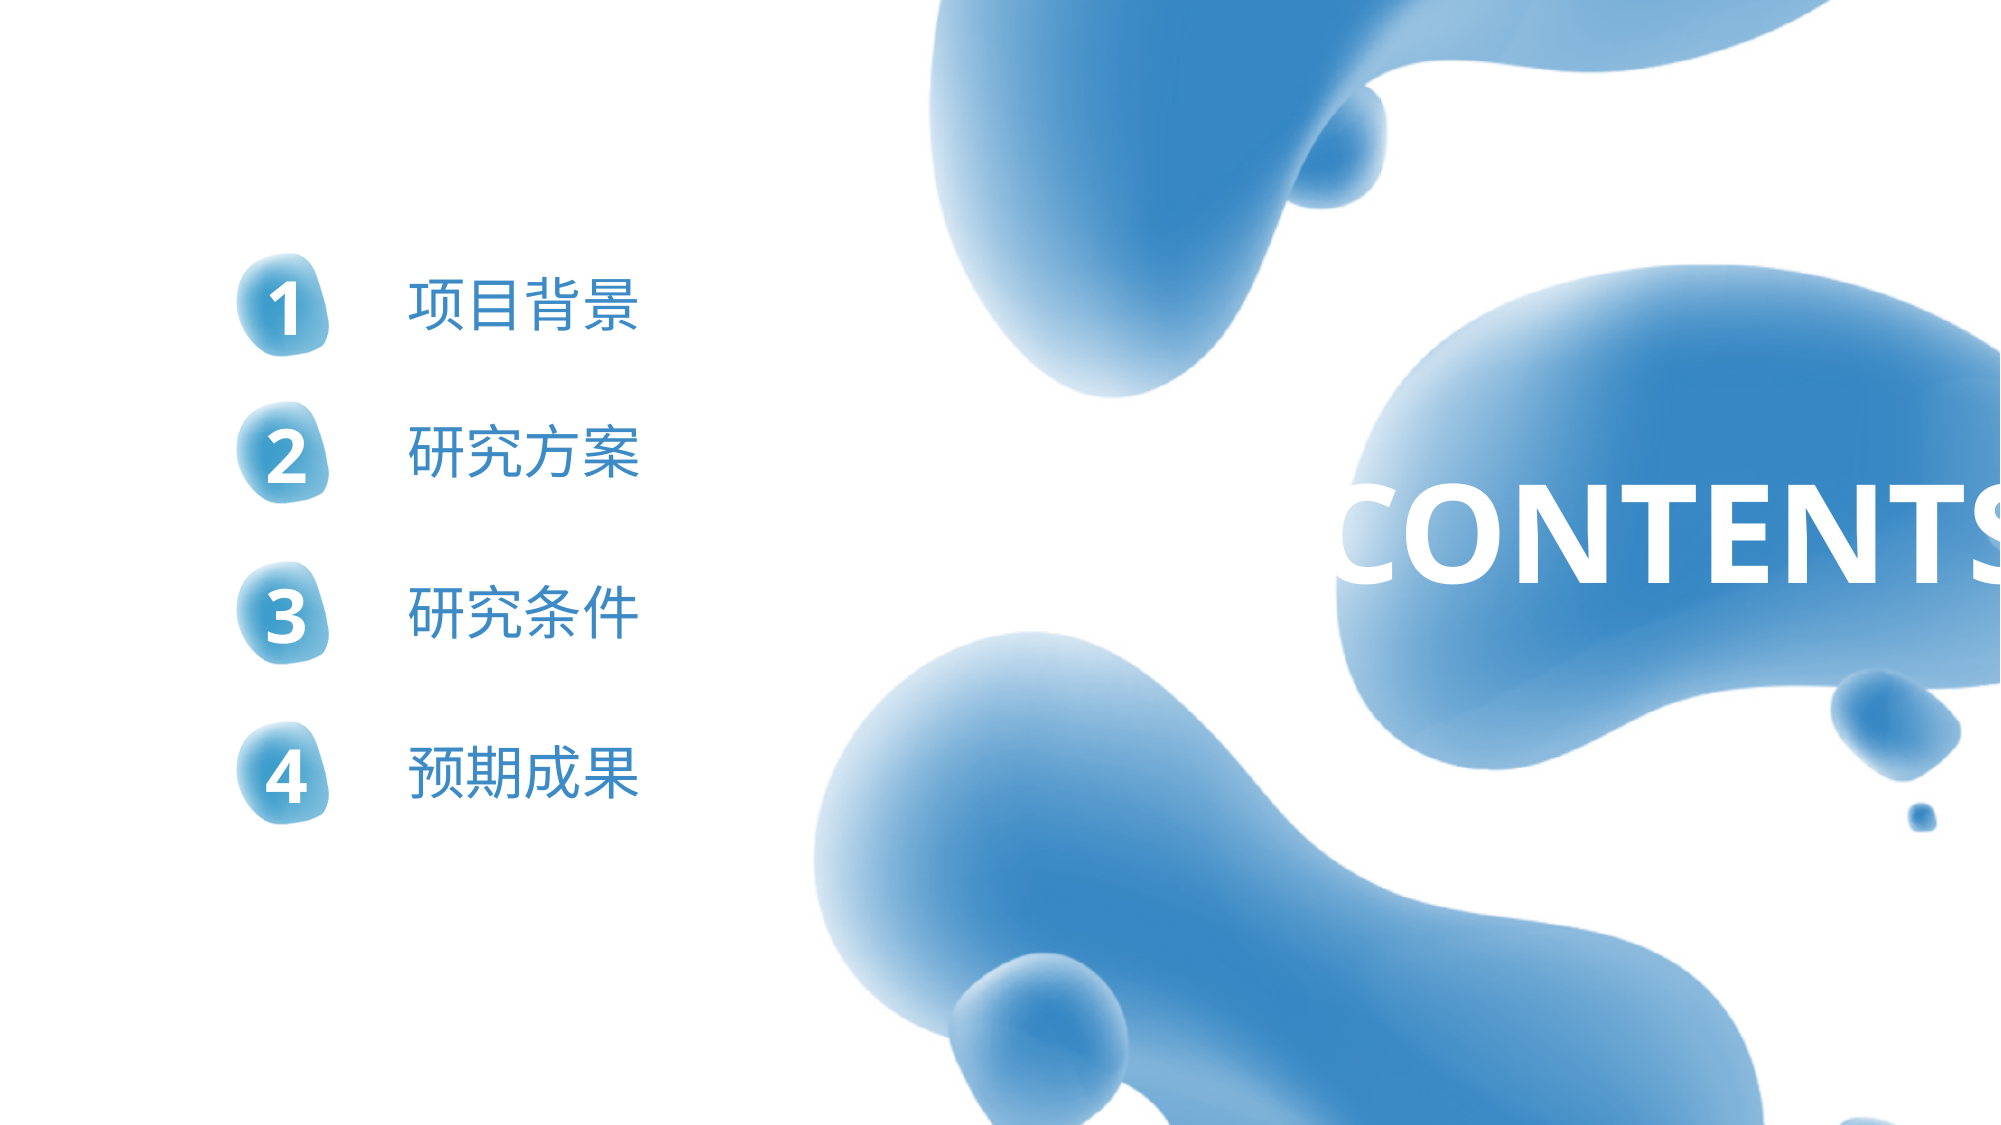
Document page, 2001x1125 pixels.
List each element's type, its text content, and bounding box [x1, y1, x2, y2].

text_box CONTENTS [1231, 438, 2000, 619]
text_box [228, 555, 658, 668]
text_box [228, 247, 658, 360]
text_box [228, 395, 658, 508]
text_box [228, 715, 658, 828]
